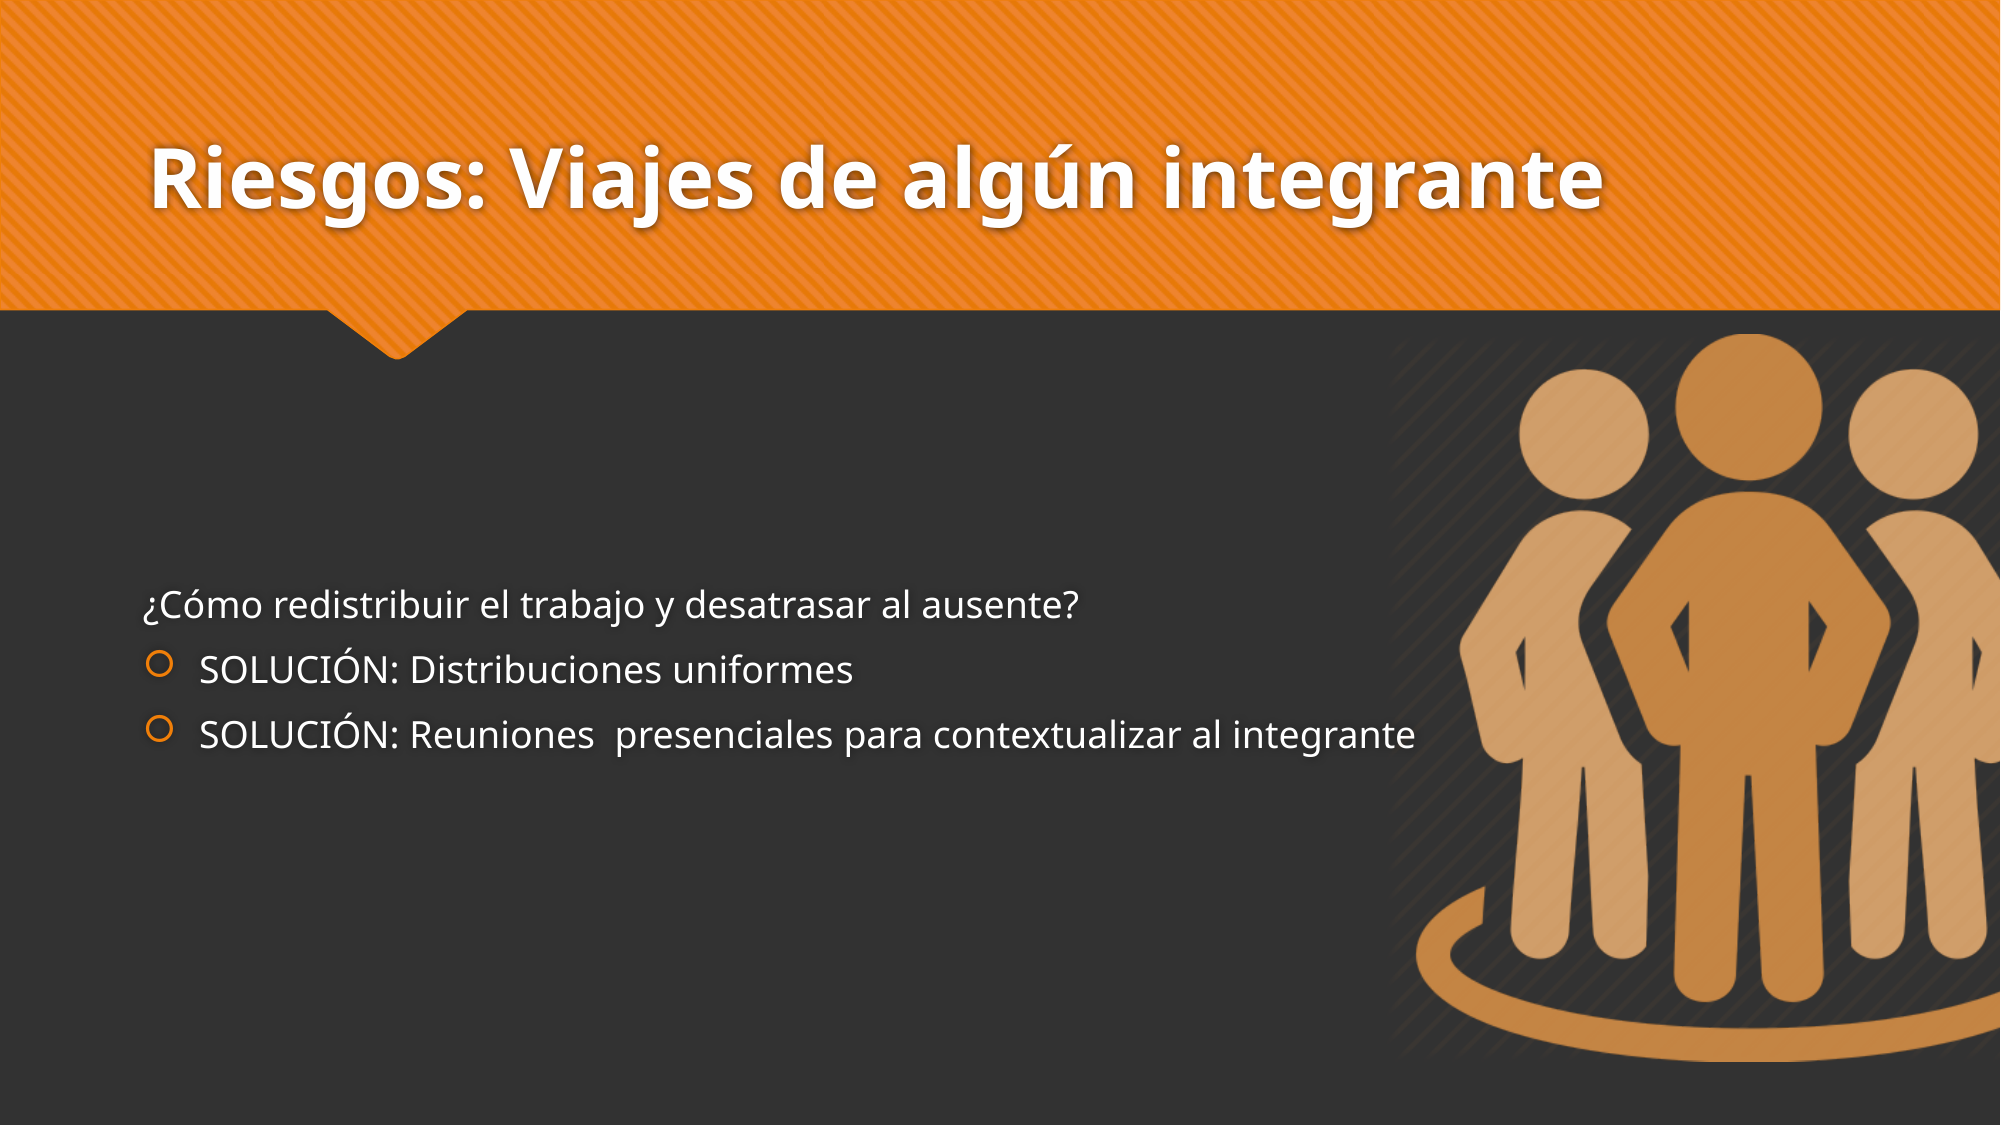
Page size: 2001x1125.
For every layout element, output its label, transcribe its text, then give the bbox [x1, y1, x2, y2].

list ¿Cómo redistribuir el trabajo y desatrasar al ausente? SOLUCIÓN: Distribuciones uniformes SOLUCIÓN: Reuniones presenciales para contextualizar al integrante [127, 402, 1385, 1000]
title Riesgos: Viajes de algún integrante [132, 73, 1868, 233]
picture [1385, 334, 2000, 1062]
